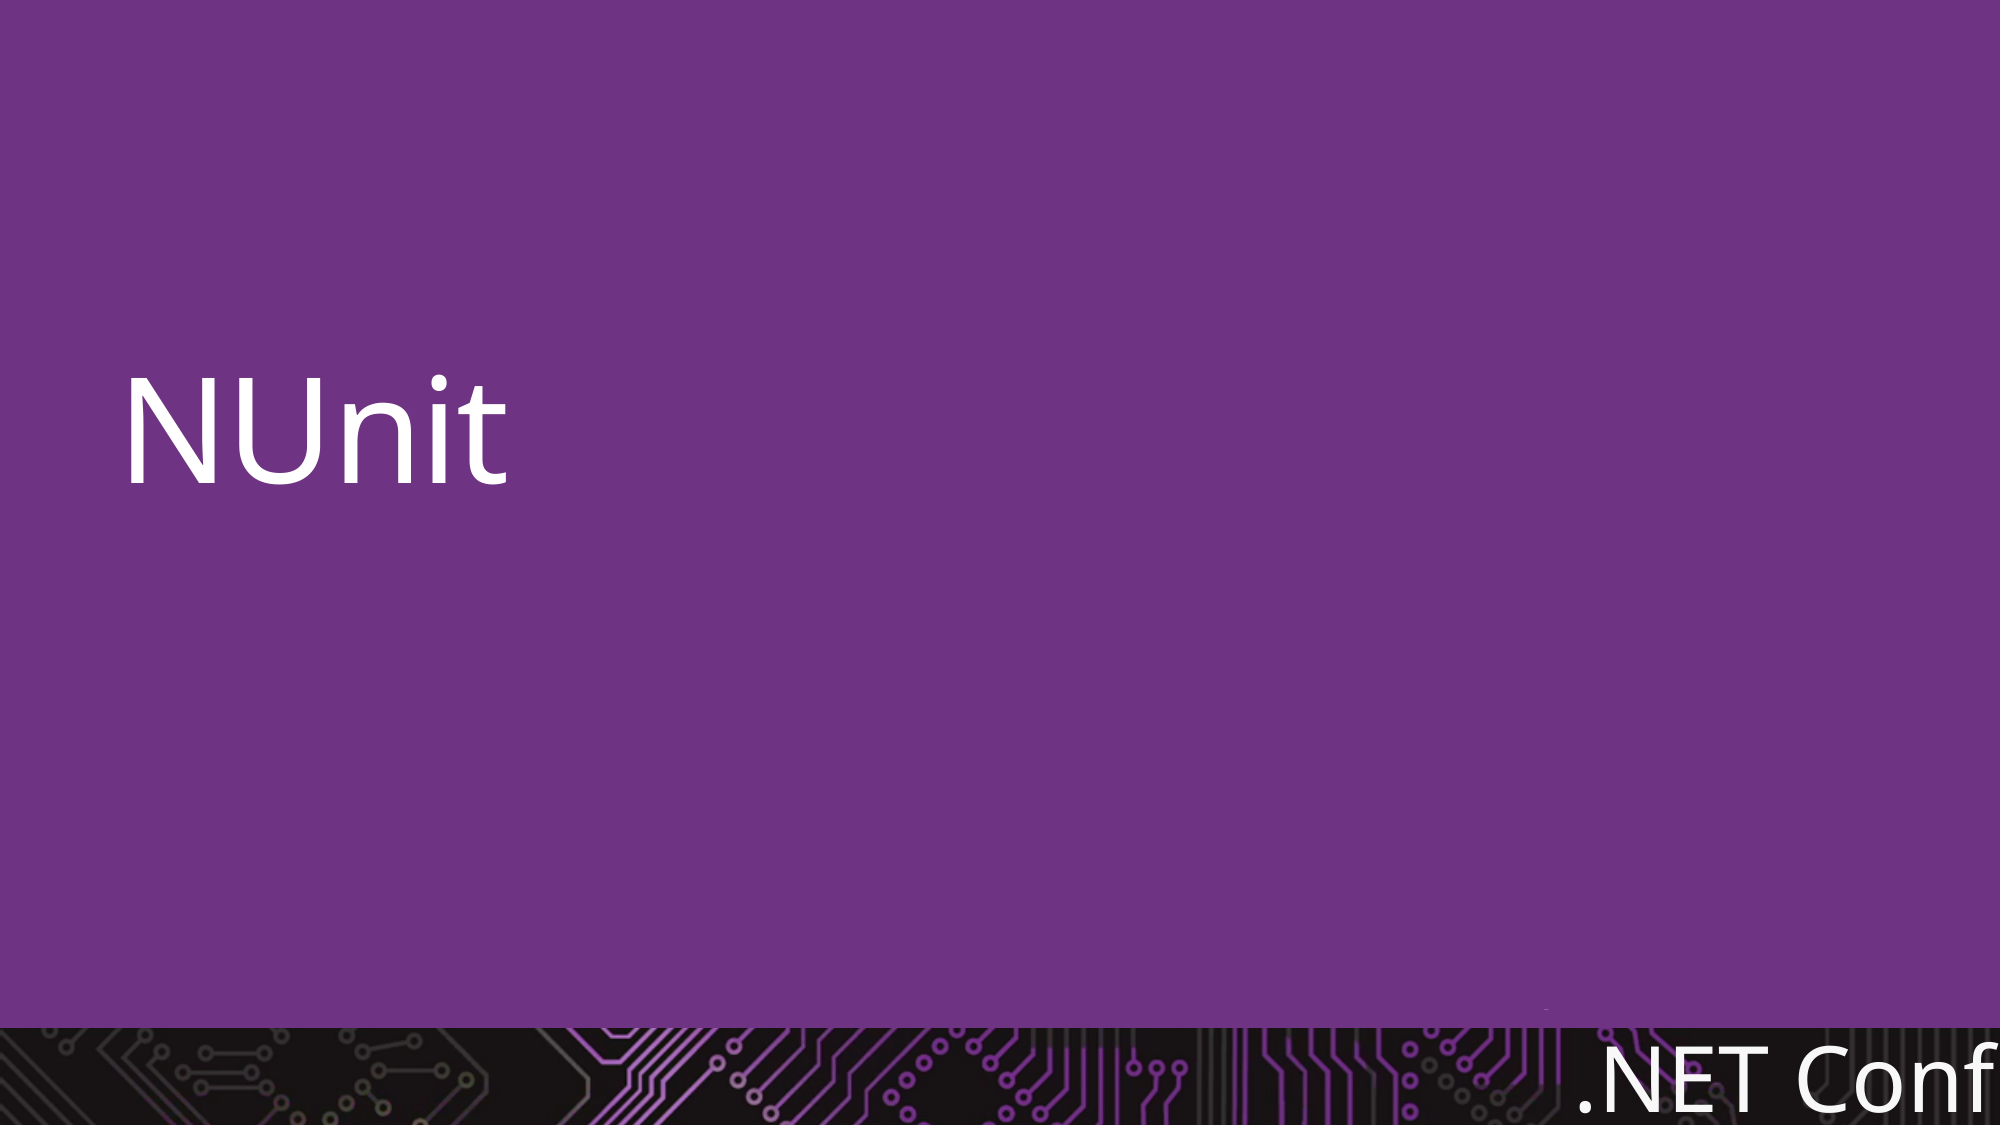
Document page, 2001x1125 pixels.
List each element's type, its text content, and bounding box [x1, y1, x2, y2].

title NUnit [93, 341, 1956, 532]
picture [0, 1028, 2000, 1125]
